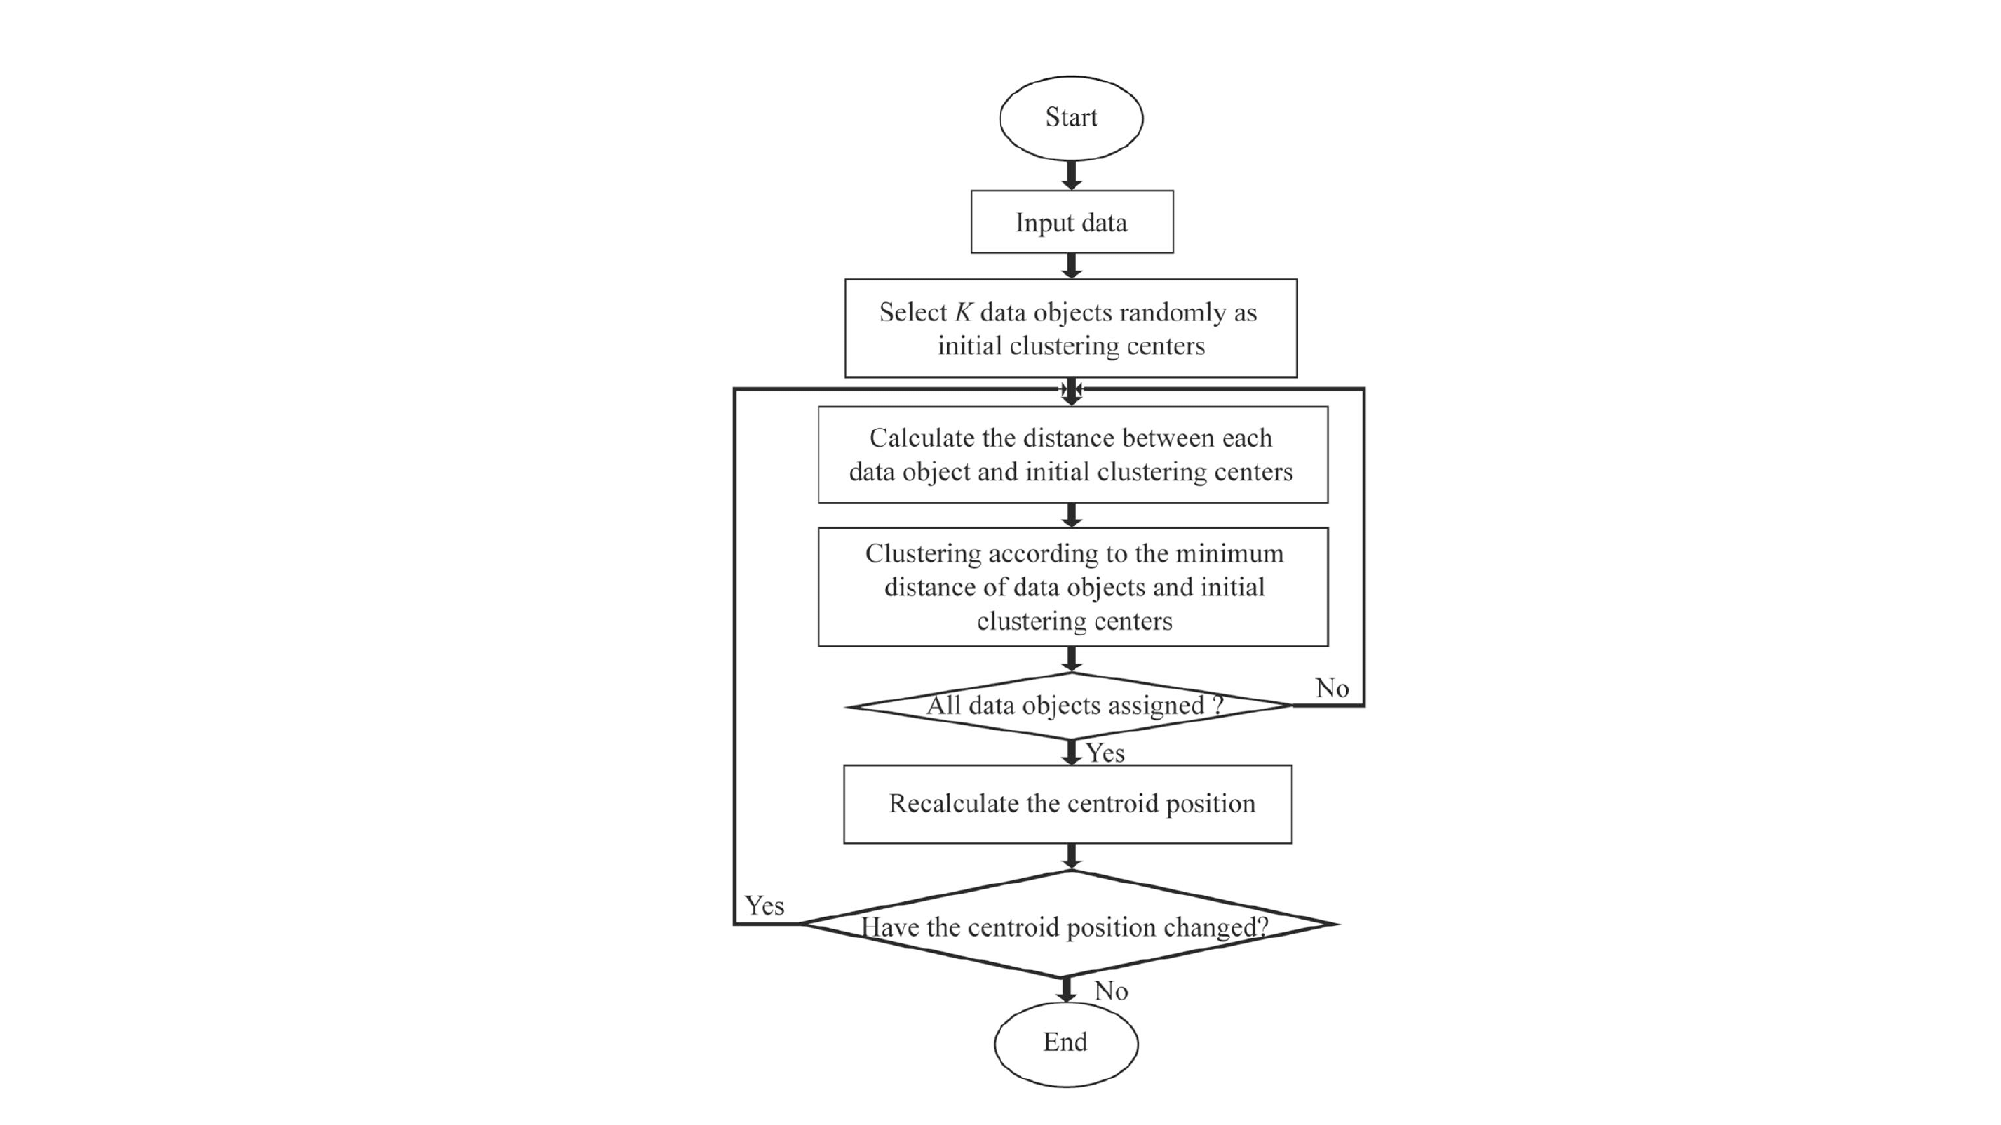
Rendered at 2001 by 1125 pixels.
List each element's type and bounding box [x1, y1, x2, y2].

list [721, 72, 1375, 1089]
